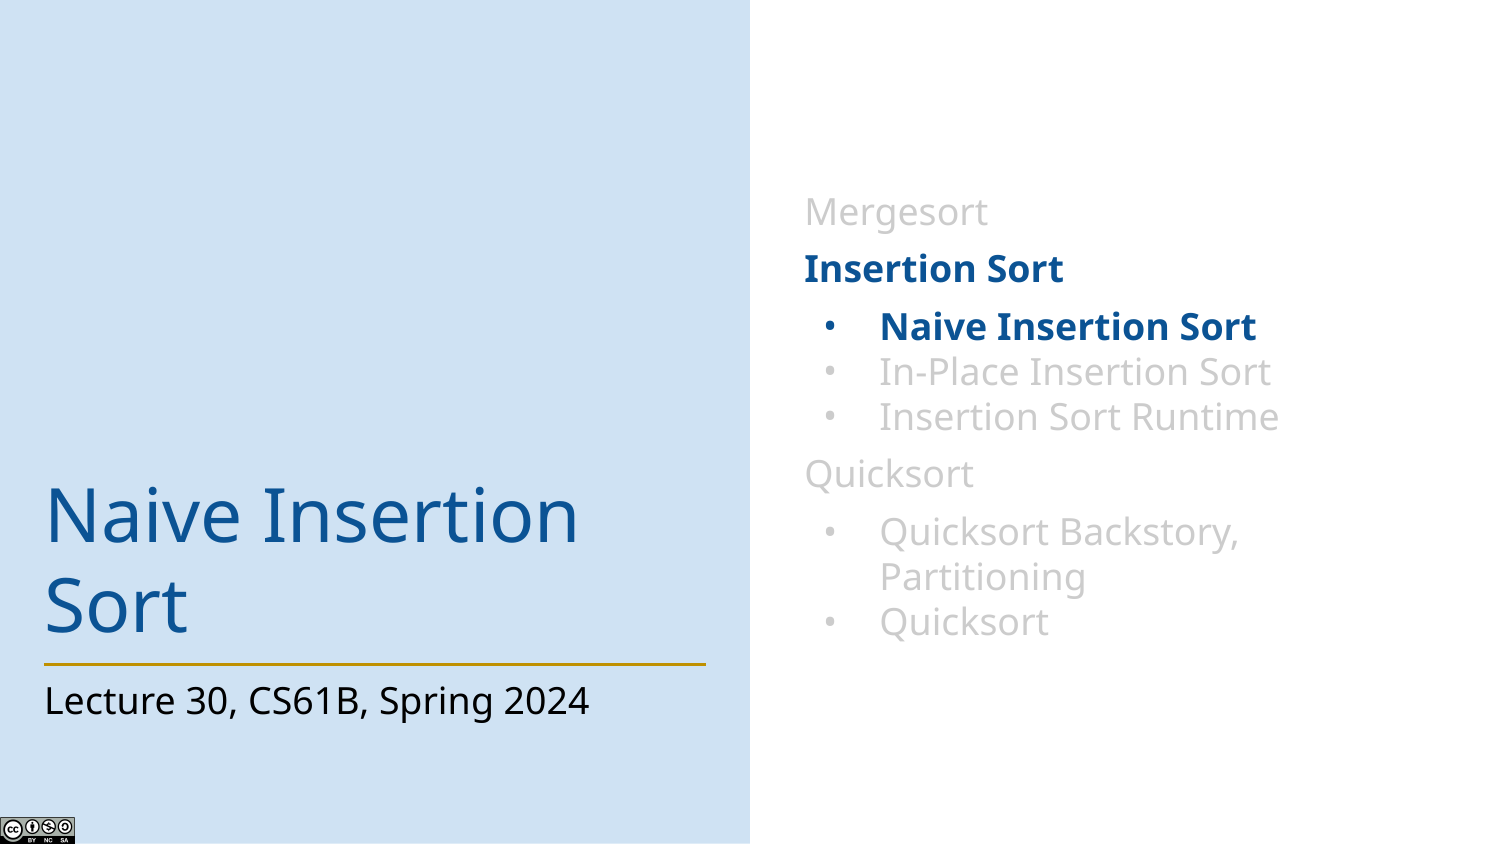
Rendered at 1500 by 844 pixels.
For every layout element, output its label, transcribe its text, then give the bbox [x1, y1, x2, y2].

subtitle Lecture 30, CS61B, Spring 2024 [29, 667, 712, 732]
title Naive Insertion Sort [29, 328, 692, 663]
list Mergesort Insertion Sort Naive Insertion Sort In-Place Insertion Sort Insertion Sort Runtime Quicksort Quicksort Backstory, Partitioning Quicksort [789, 65, 1446, 765]
picture [0, 817, 75, 844]
